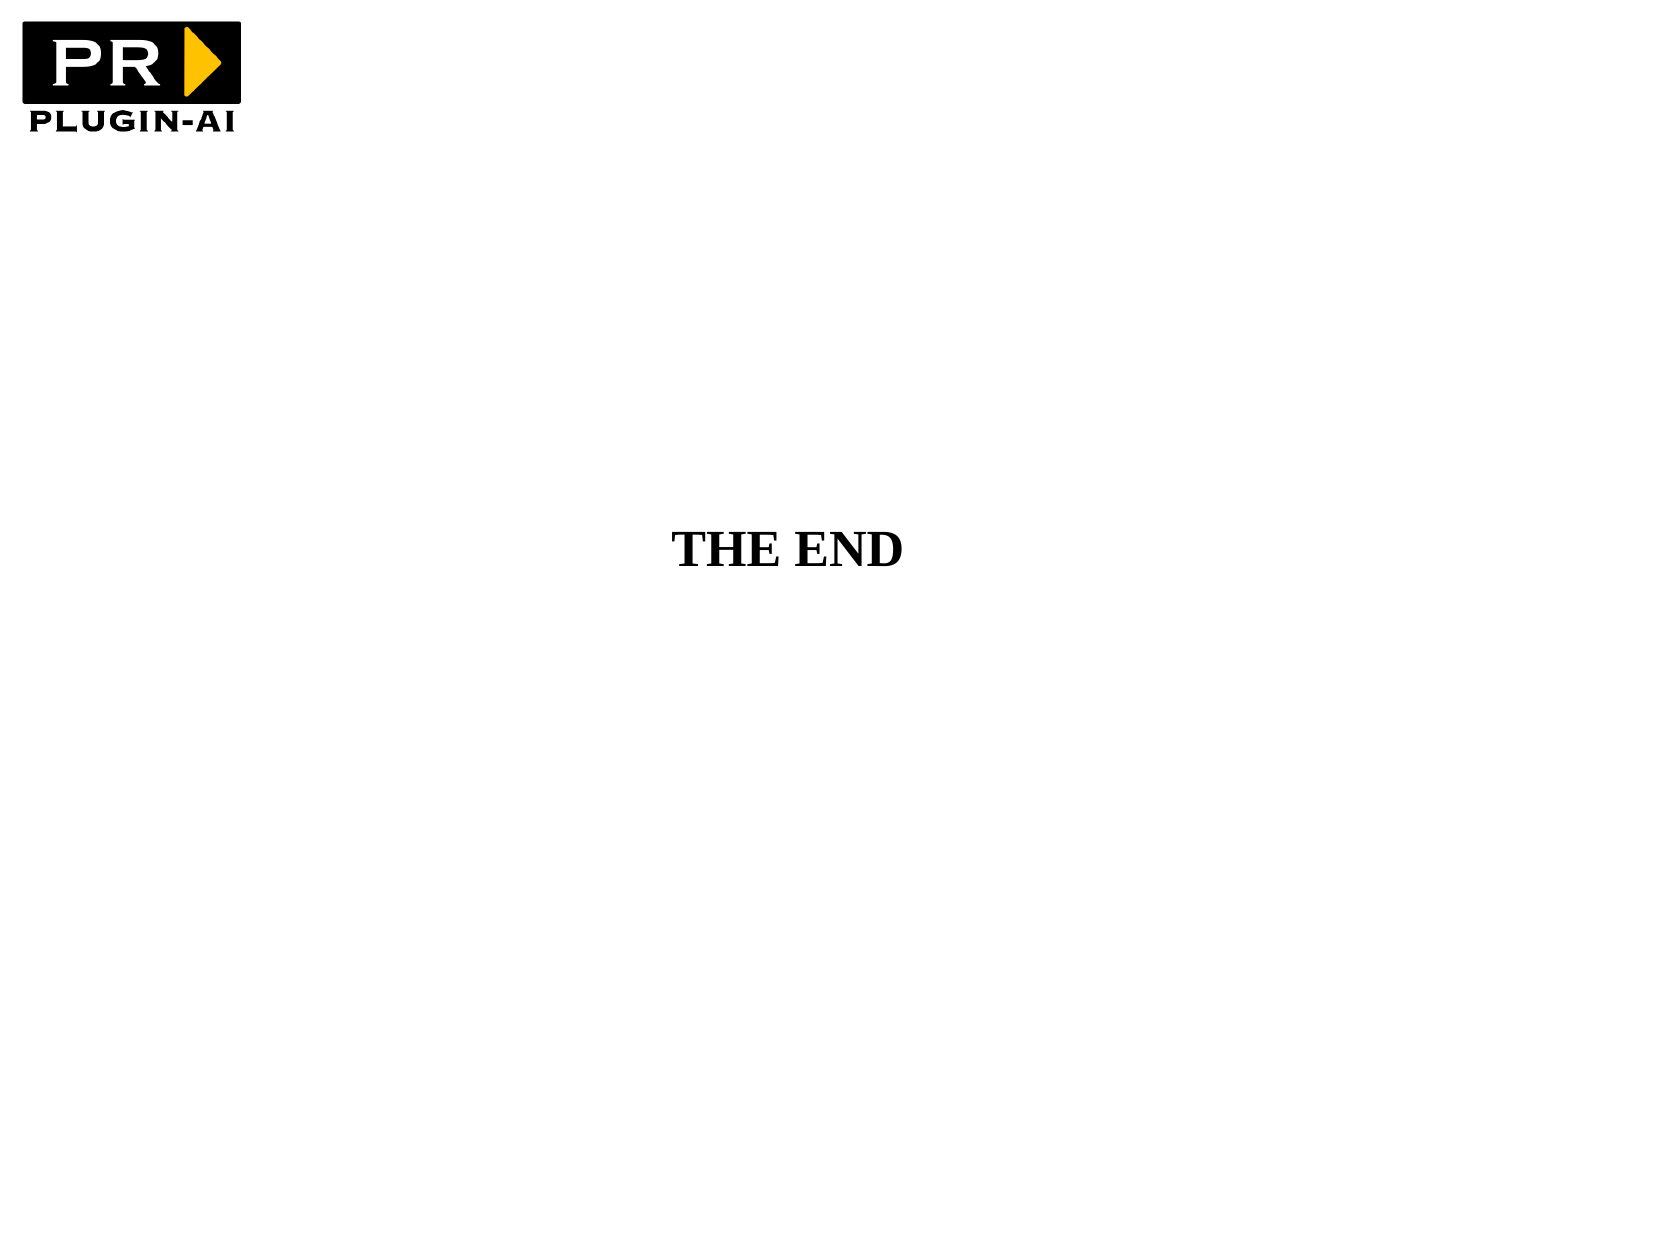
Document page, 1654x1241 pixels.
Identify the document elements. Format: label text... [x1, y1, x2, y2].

text_box THE END [656, 507, 920, 585]
picture [19, 17, 244, 137]
